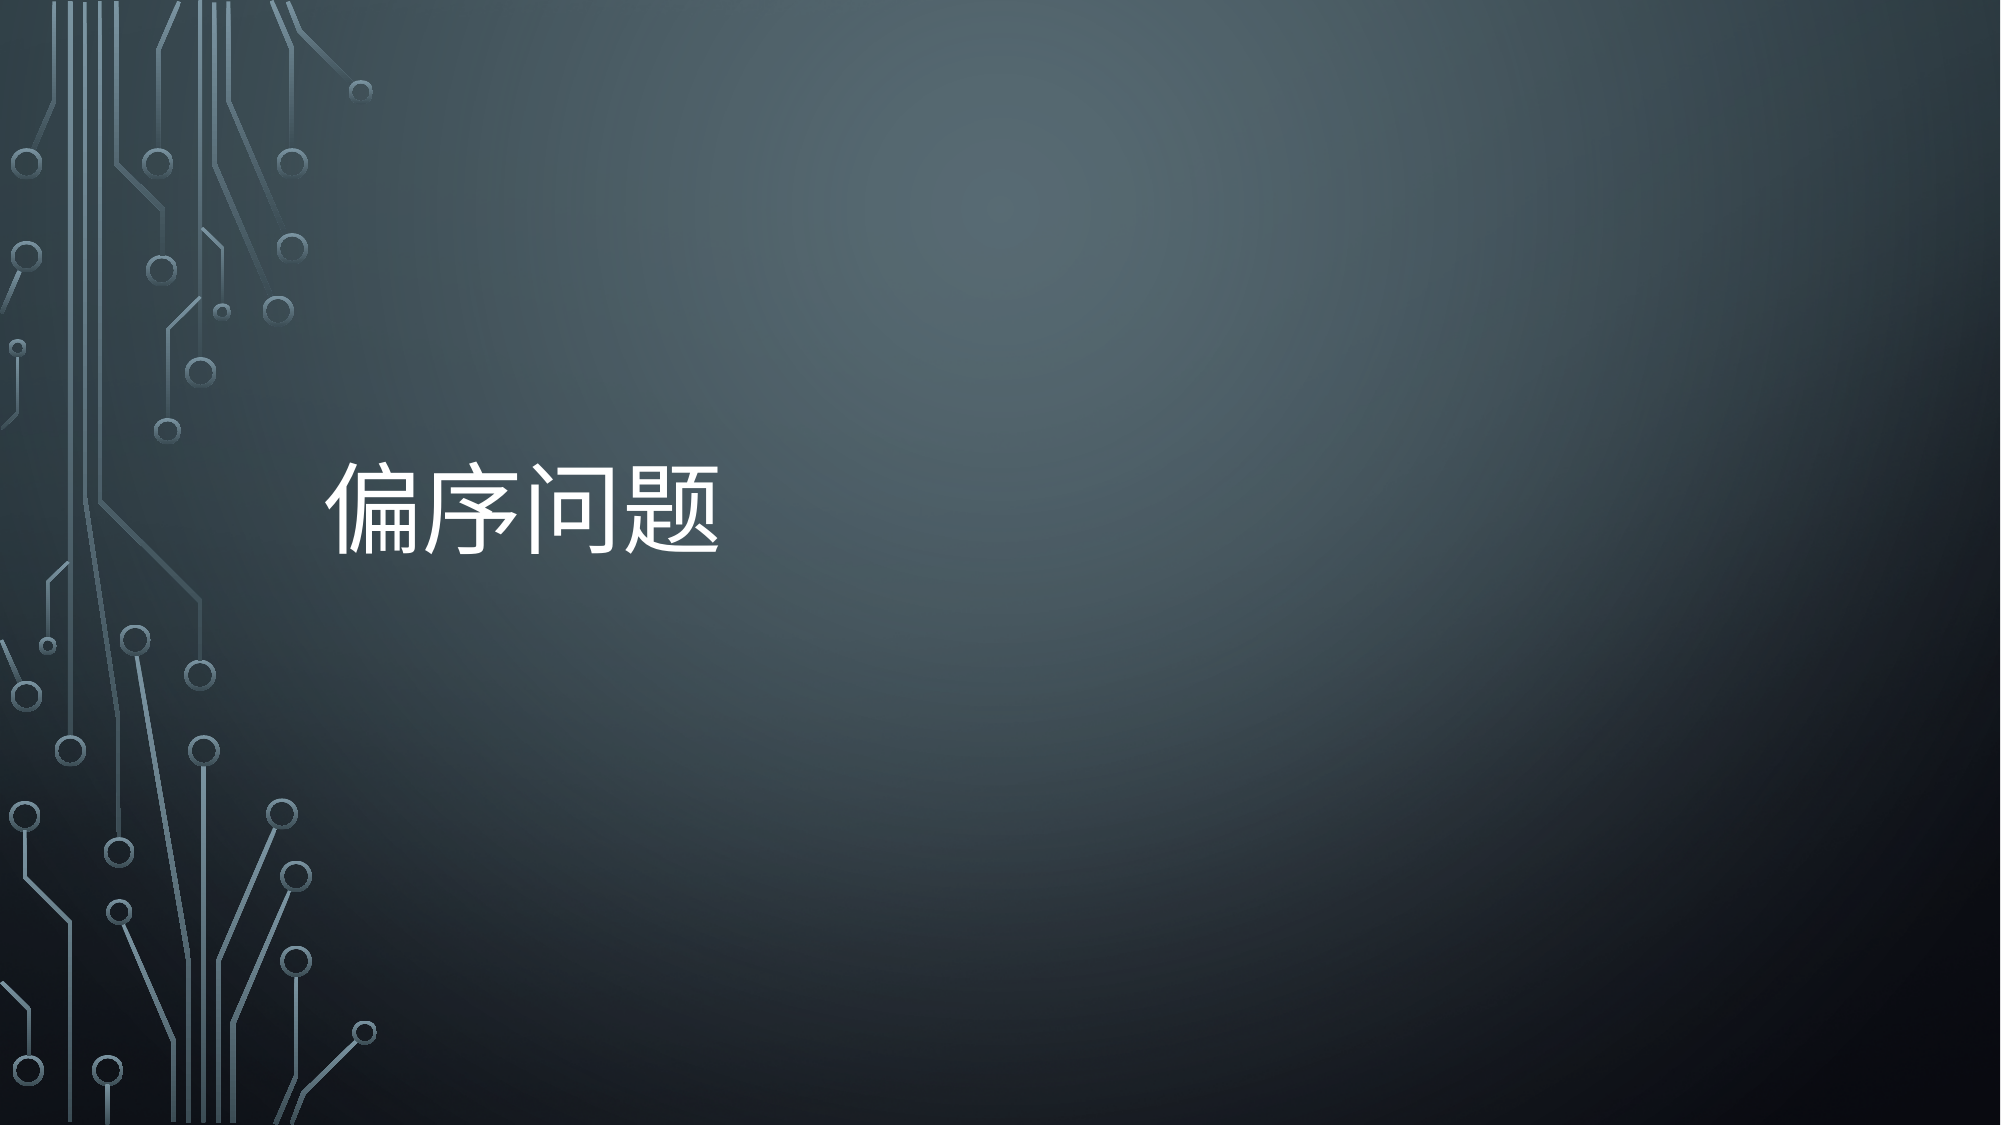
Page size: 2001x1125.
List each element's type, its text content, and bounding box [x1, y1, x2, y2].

title 偏序问题 [307, 184, 1750, 576]
